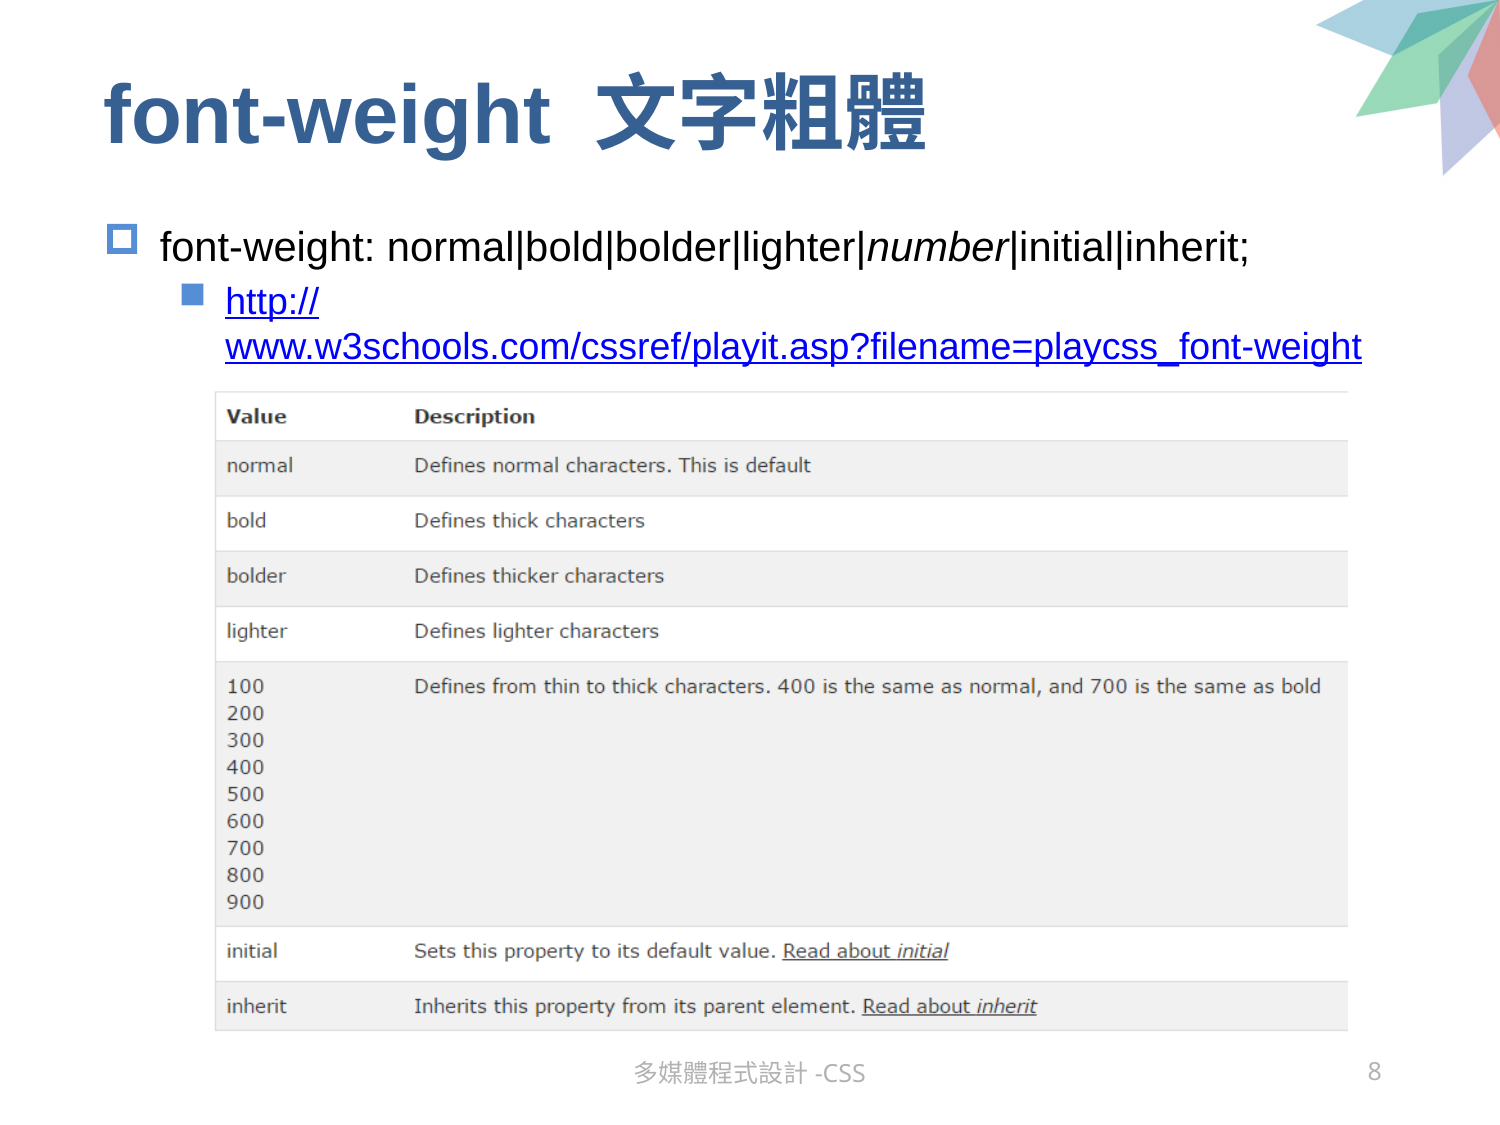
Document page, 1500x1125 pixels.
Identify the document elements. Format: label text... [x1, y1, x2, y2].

footer 多媒體程式設計-CSS [496, 1052, 1004, 1103]
picture [0, 0, 1500, 1125]
list font-weight: normal|bold|bolder|lighter|number|initial|inherit; http://www.w3schools.com/cssref/playit.asp?filename=playcss_font-weight [88, 212, 1397, 1024]
title font-weight 文字粗體 [88, 7, 1397, 212]
slide_number 8 [1059, 1042, 1397, 1103]
